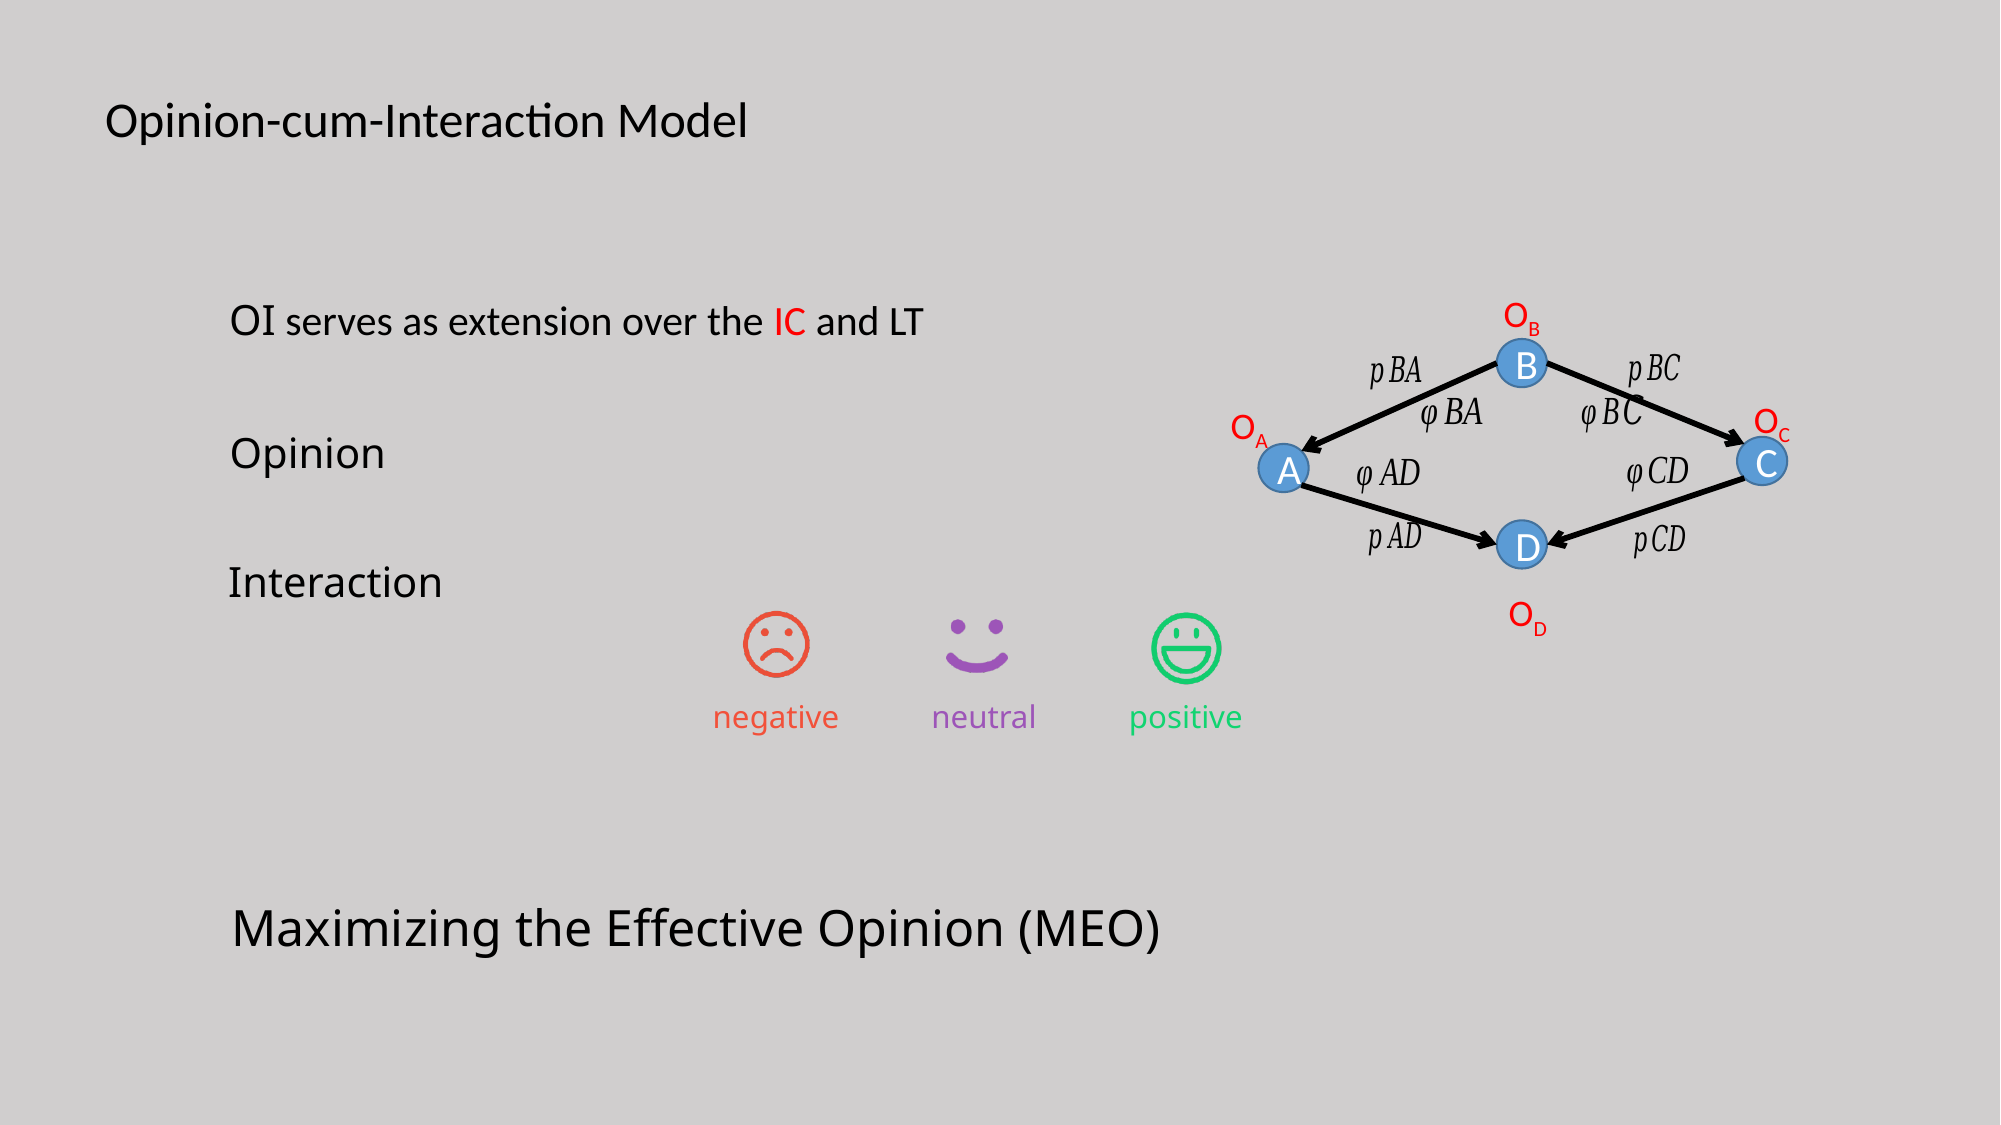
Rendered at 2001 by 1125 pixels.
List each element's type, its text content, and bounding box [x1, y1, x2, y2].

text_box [696, 606, 857, 743]
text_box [1208, 282, 1826, 646]
text_box Interaction [213, 548, 459, 614]
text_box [1356, 389, 1691, 496]
text_box Opinion [214, 419, 402, 485]
text_box OI serves as extension over the IC and LT [214, 286, 939, 352]
text_box Maximizing the Effective Opinion (MEO) [216, 888, 1176, 964]
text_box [1112, 607, 1261, 744]
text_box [915, 607, 1053, 743]
text_box Opinion-cum-Interaction Model [90, 80, 764, 155]
